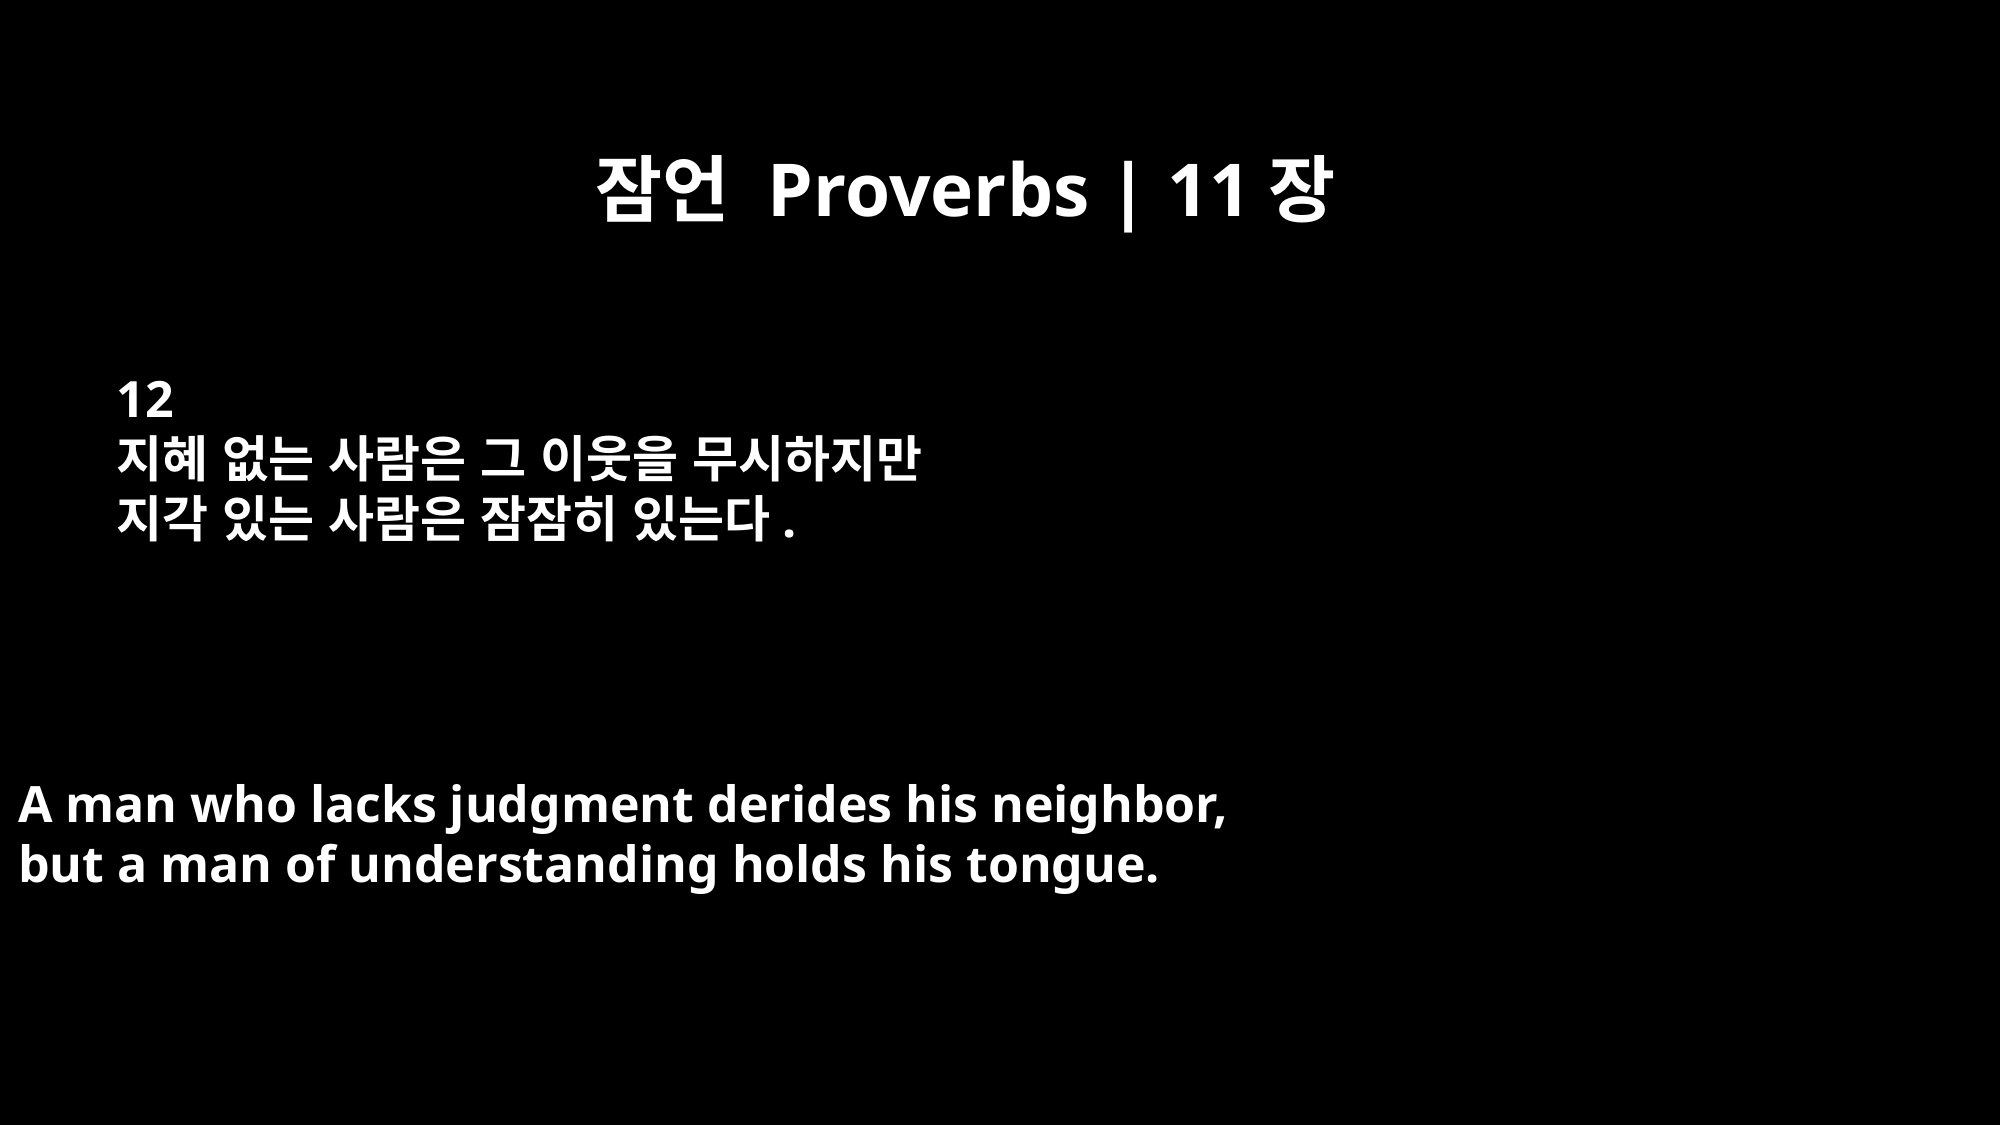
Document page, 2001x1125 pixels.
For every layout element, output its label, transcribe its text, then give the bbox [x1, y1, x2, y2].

text_box 잠언 Proverbs | 11장 [580, 136, 1352, 239]
text_box 12 지혜 없는 사람은 그 이웃을 무시하지만 지각 있는 사람은 잠잠히 있는다. [101, 359, 938, 555]
text_box A man who lacks judgment derides his neighbor, but a man of understanding holds his tongue. [3, 764, 1244, 900]
